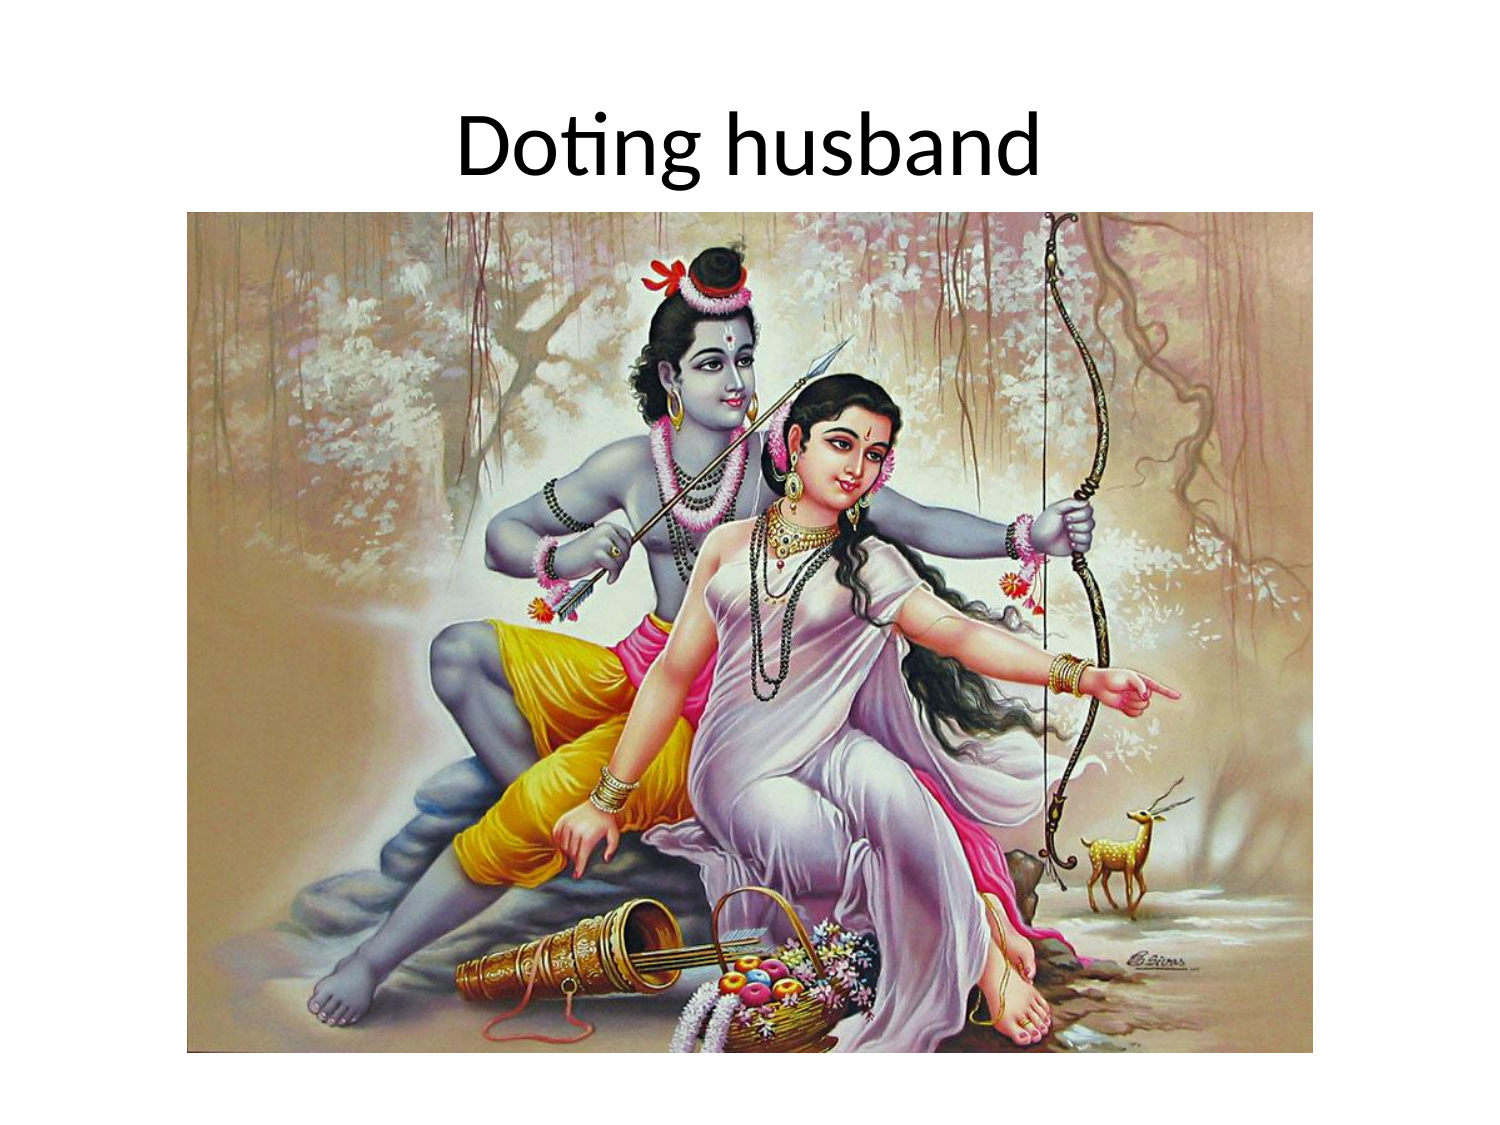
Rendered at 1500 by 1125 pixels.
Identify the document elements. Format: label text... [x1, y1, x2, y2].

title Doting husband [75, 45, 1425, 233]
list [187, 212, 1313, 1053]
